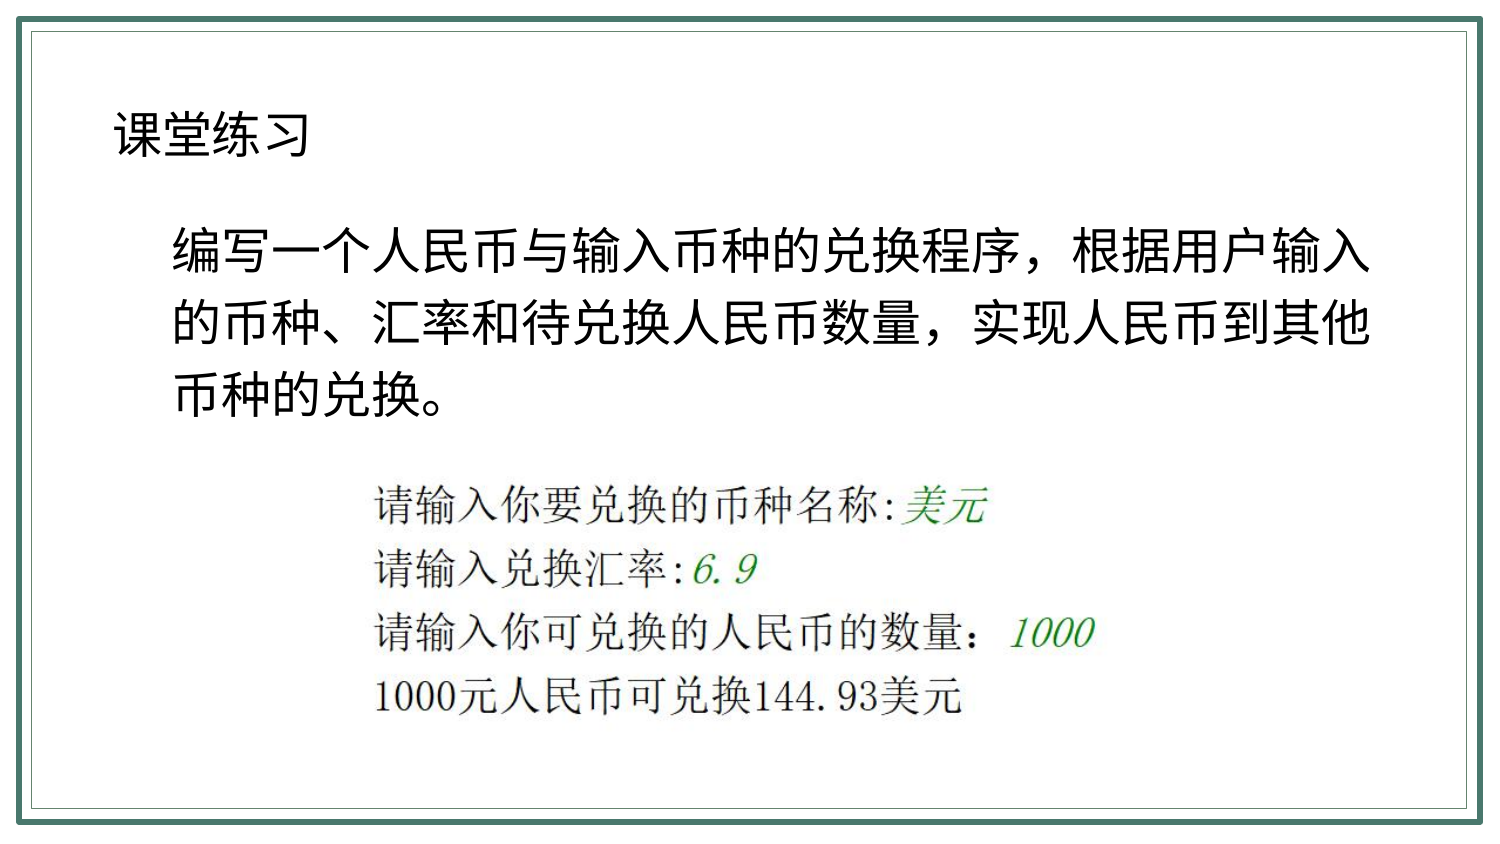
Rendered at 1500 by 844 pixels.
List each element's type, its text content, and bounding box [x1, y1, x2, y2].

picture [355, 467, 1204, 740]
text_box 编写一个人民币与输入币种的兑换程序，根据用户输入的币种、汇率和待兑换人民币数量，实现人民币到其他币种的兑换。 [171, 207, 1389, 424]
text_box 课堂练习 [112, 91, 479, 164]
text_box [30, 29, 1468, 811]
text_box [17, 17, 1482, 824]
